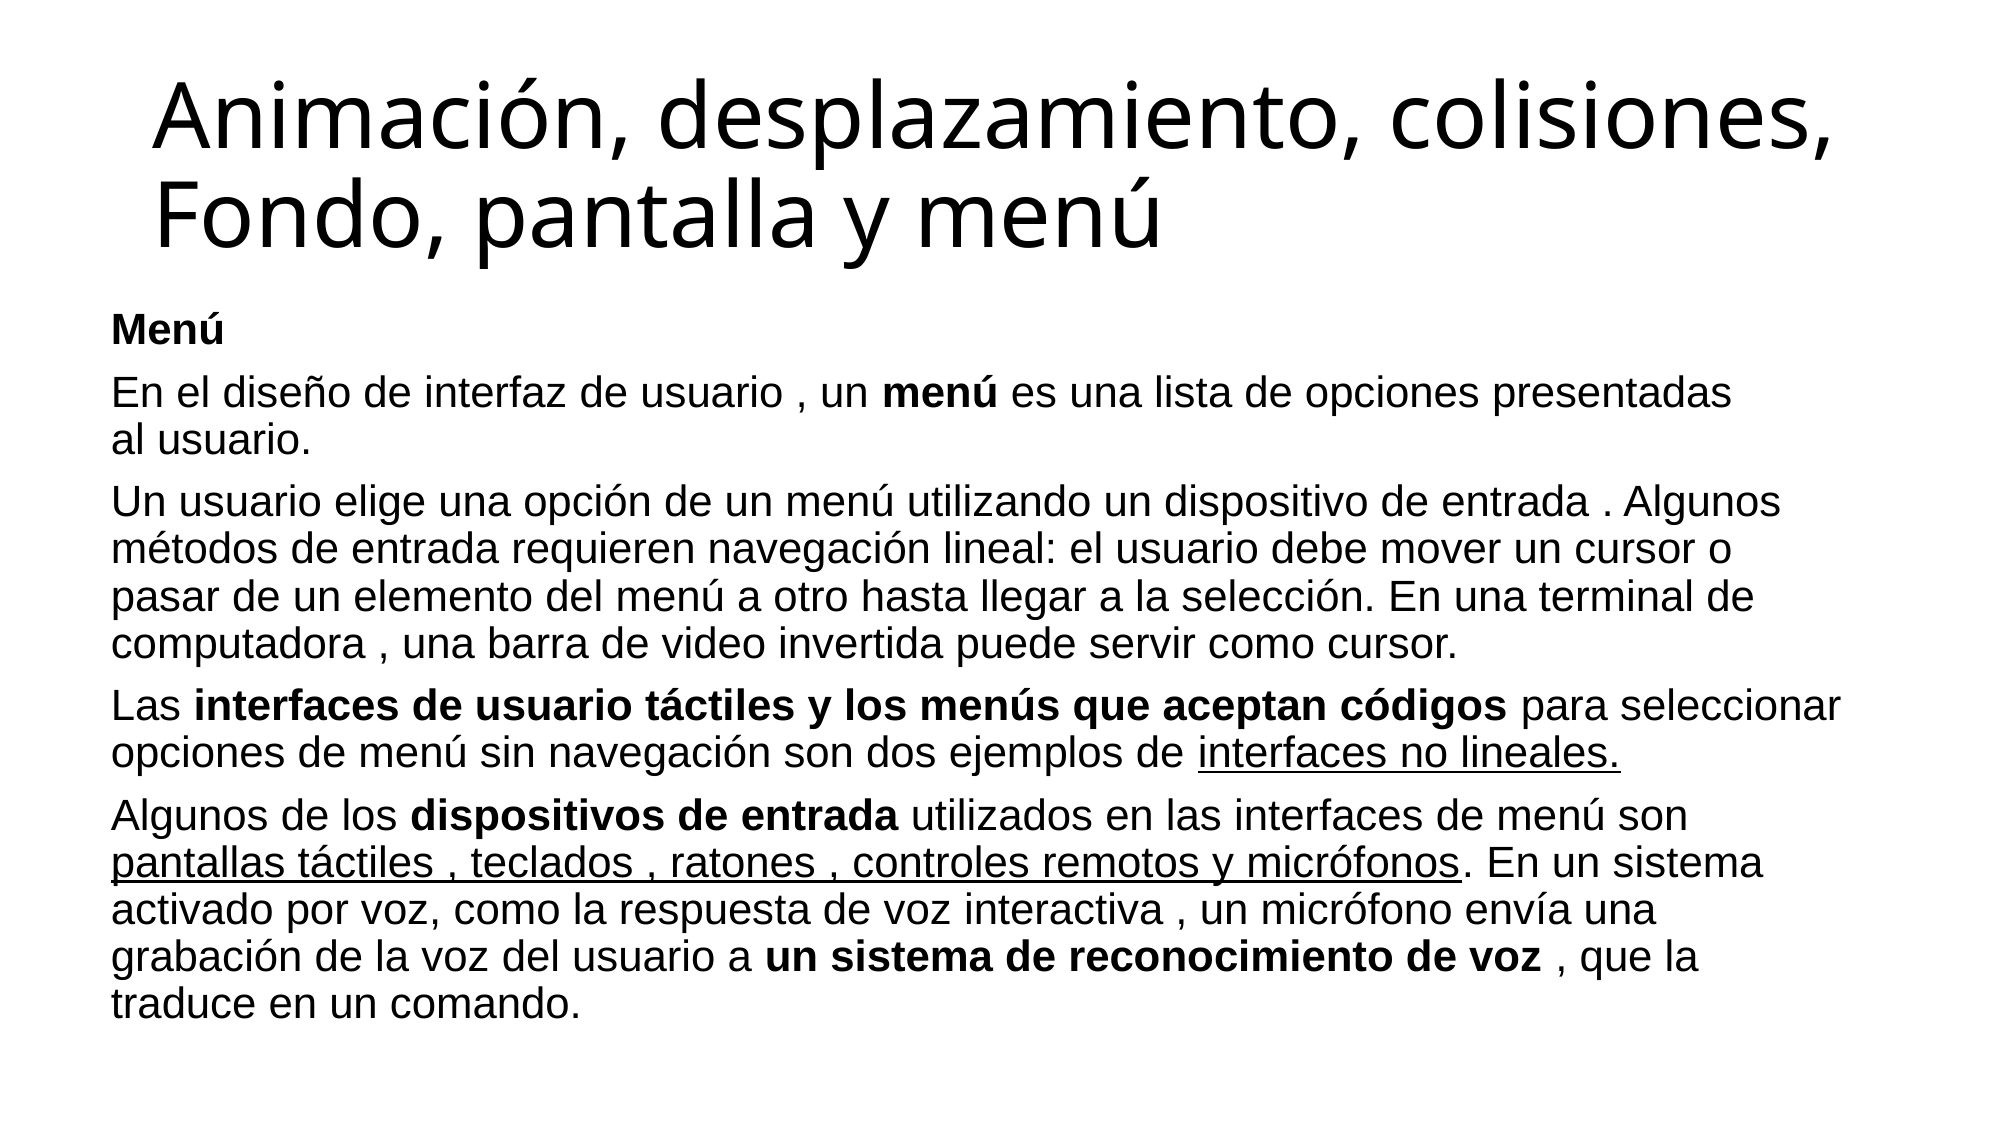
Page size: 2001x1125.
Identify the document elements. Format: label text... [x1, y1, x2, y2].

list Menú En el diseño de interfaz de usuario , un menú es una lista de opciones presentadas al usuario. Un usuario elige una opción de un menú utilizando un dispositivo de entrada . Algunos métodos de entrada requieren navegación lineal: el usuario debe mover un cursor o pasar de un elemento del menú a otro hasta llegar a la selección. En una terminal de computadora , una barra de video invertida puede servir como cursor. Las interfaces de usuario táctiles y los menús que aceptan códigos para seleccionar opciones de menú sin navegación son dos ejemplos de interfaces no lineales. Algunos de los dispositivos de entrada utilizados en las interfaces de menú son pantallas táctiles , teclados , ratones , controles remotos y micrófonos. En un sistema activado por voz, como la respuesta de voz interactiva , un micrófono envía una grabación de la voz del usuario a un sistema de reconocimiento de voz , que la traduce en un comando. [95, 299, 1863, 1088]
title Animación, desplazamiento, colisiones, Fondo, pantalla y menú [137, 59, 1863, 278]
